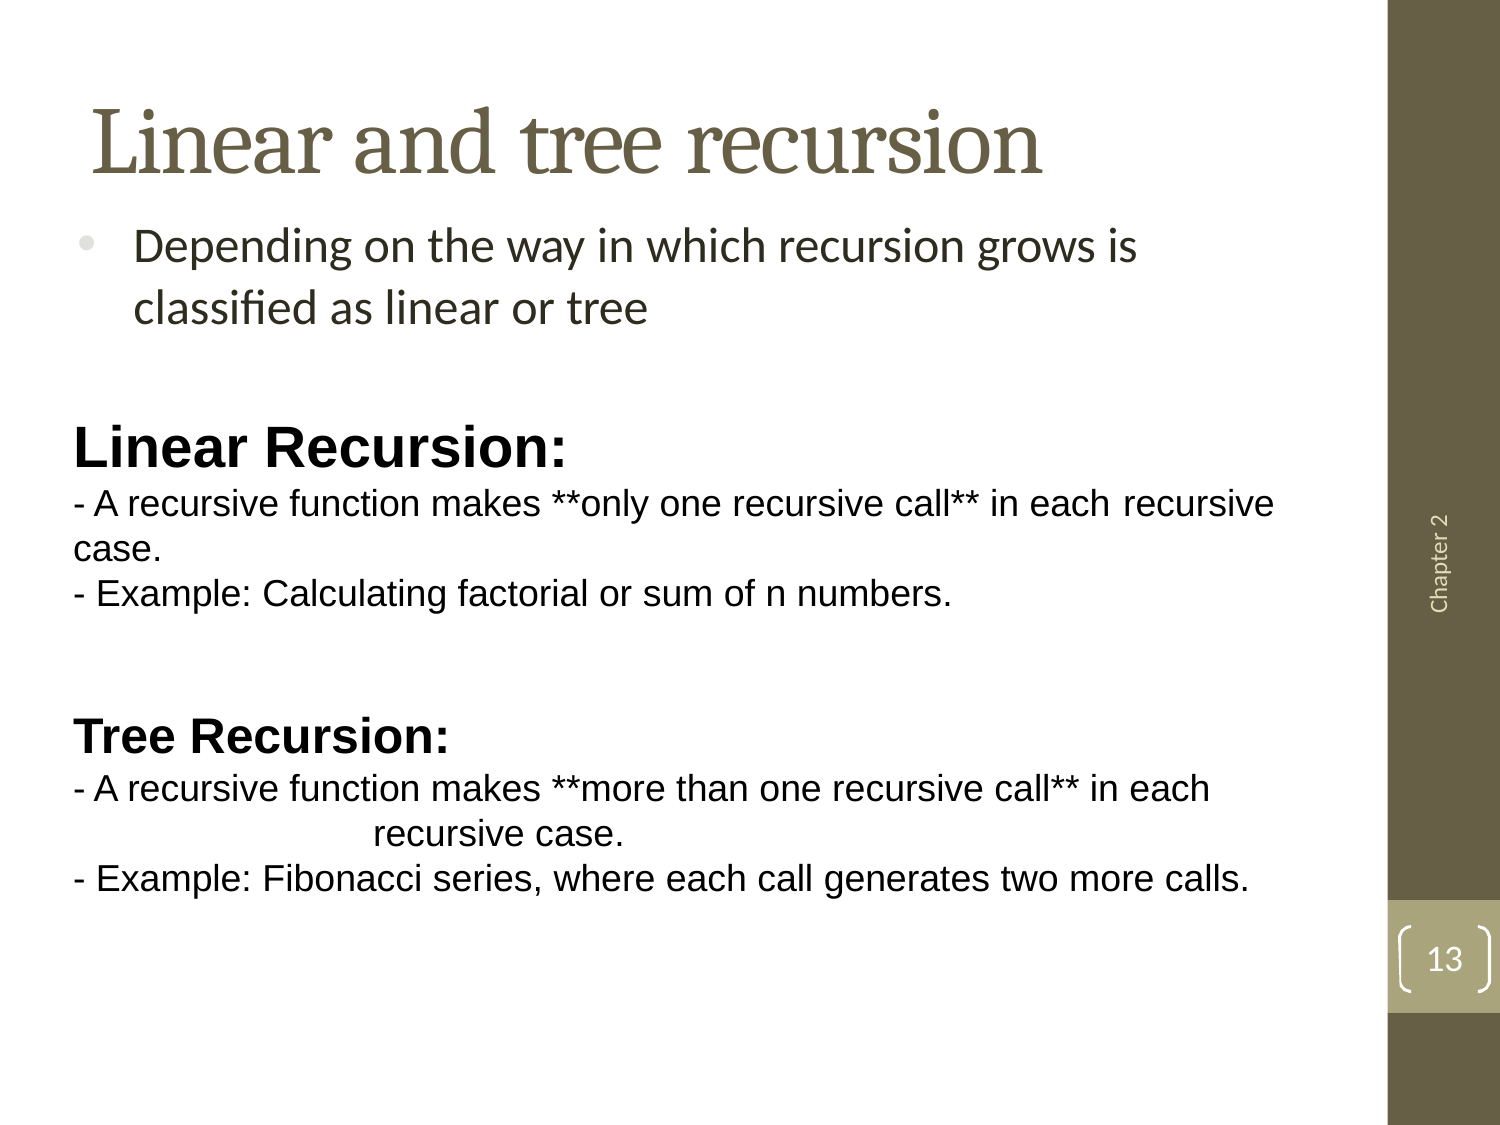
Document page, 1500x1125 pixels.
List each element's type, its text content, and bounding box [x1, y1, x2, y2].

text_box Chapter 2 [1426, 512, 1456, 616]
text_box Depending on the way in which recursion grows is classified as linear or tree [75, 208, 1287, 335]
title Linear and tree recursion [33, 76, 1309, 266]
text_box Linear Recursion: - A recursive function makes **only one recursive call** in each recursive case. - Example: Calculating factorial or sum of n numbers. Tree Recursion: - A recursive function makes **more than one recursive call** in each recursive case. - Example: Fibonacci series, where each call generates two more calls. [58, 401, 1309, 907]
text_box 13 [1423, 932, 1466, 980]
text_box [1398, 925, 1412, 994]
text_box [1477, 925, 1492, 994]
